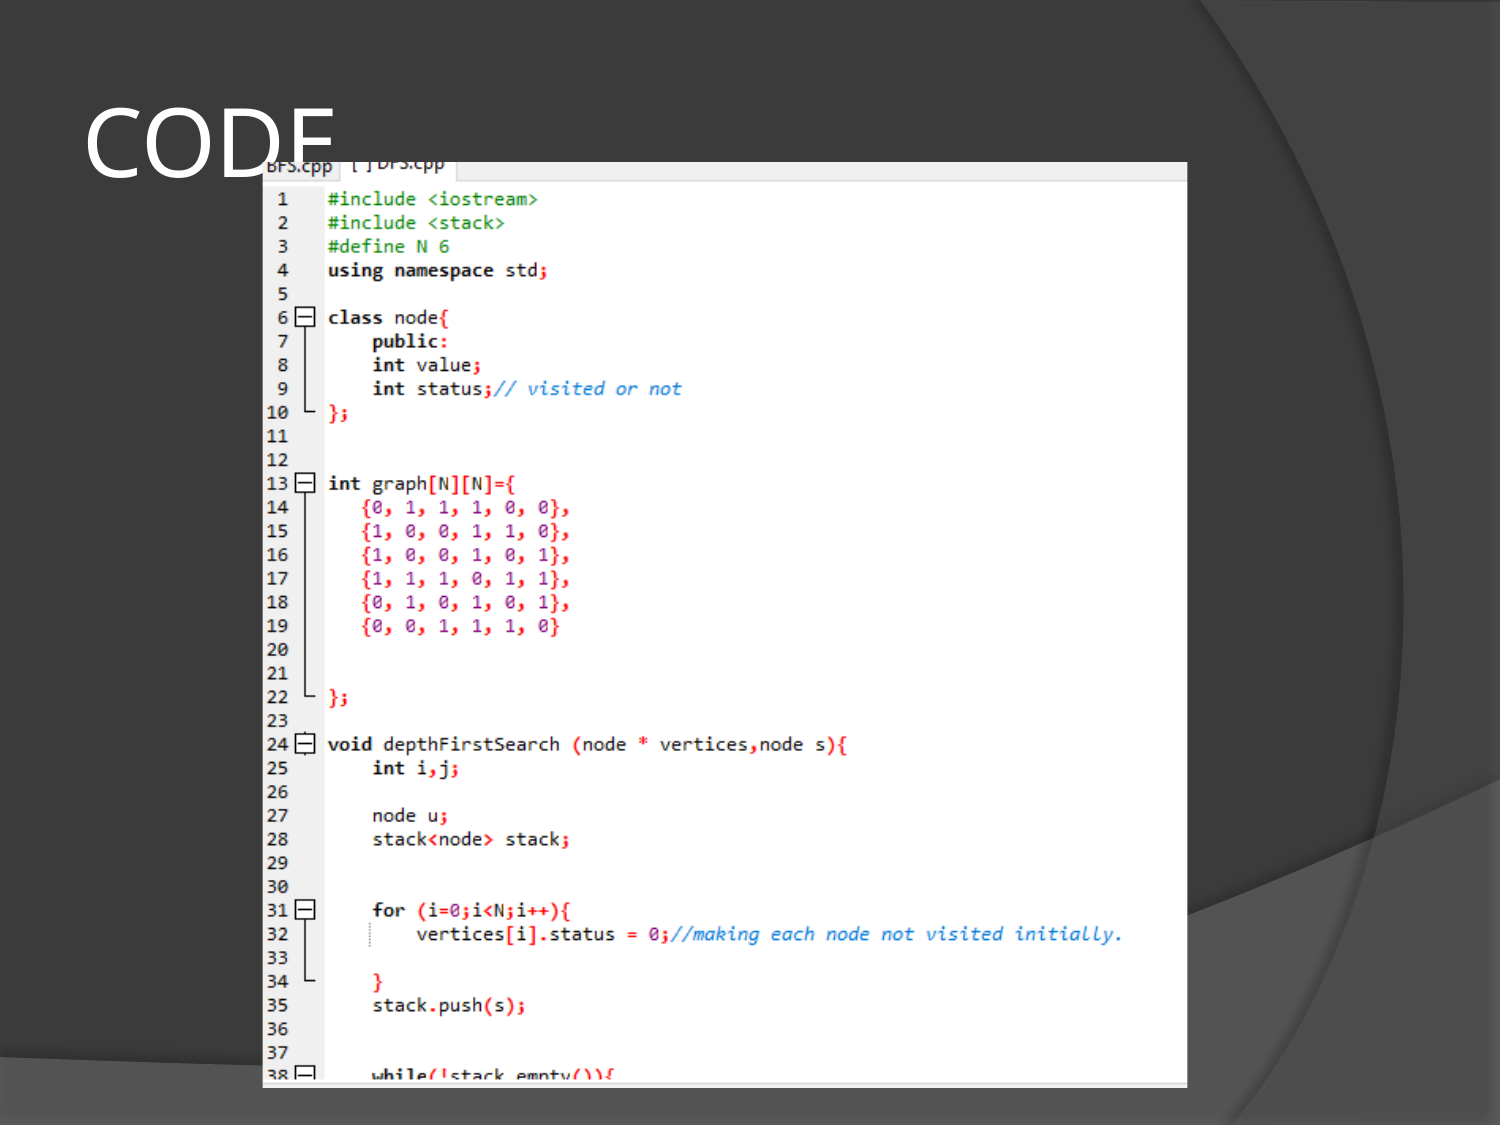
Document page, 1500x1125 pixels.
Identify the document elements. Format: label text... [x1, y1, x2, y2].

title CODE [75, 45, 1300, 233]
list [262, 162, 1188, 1088]
